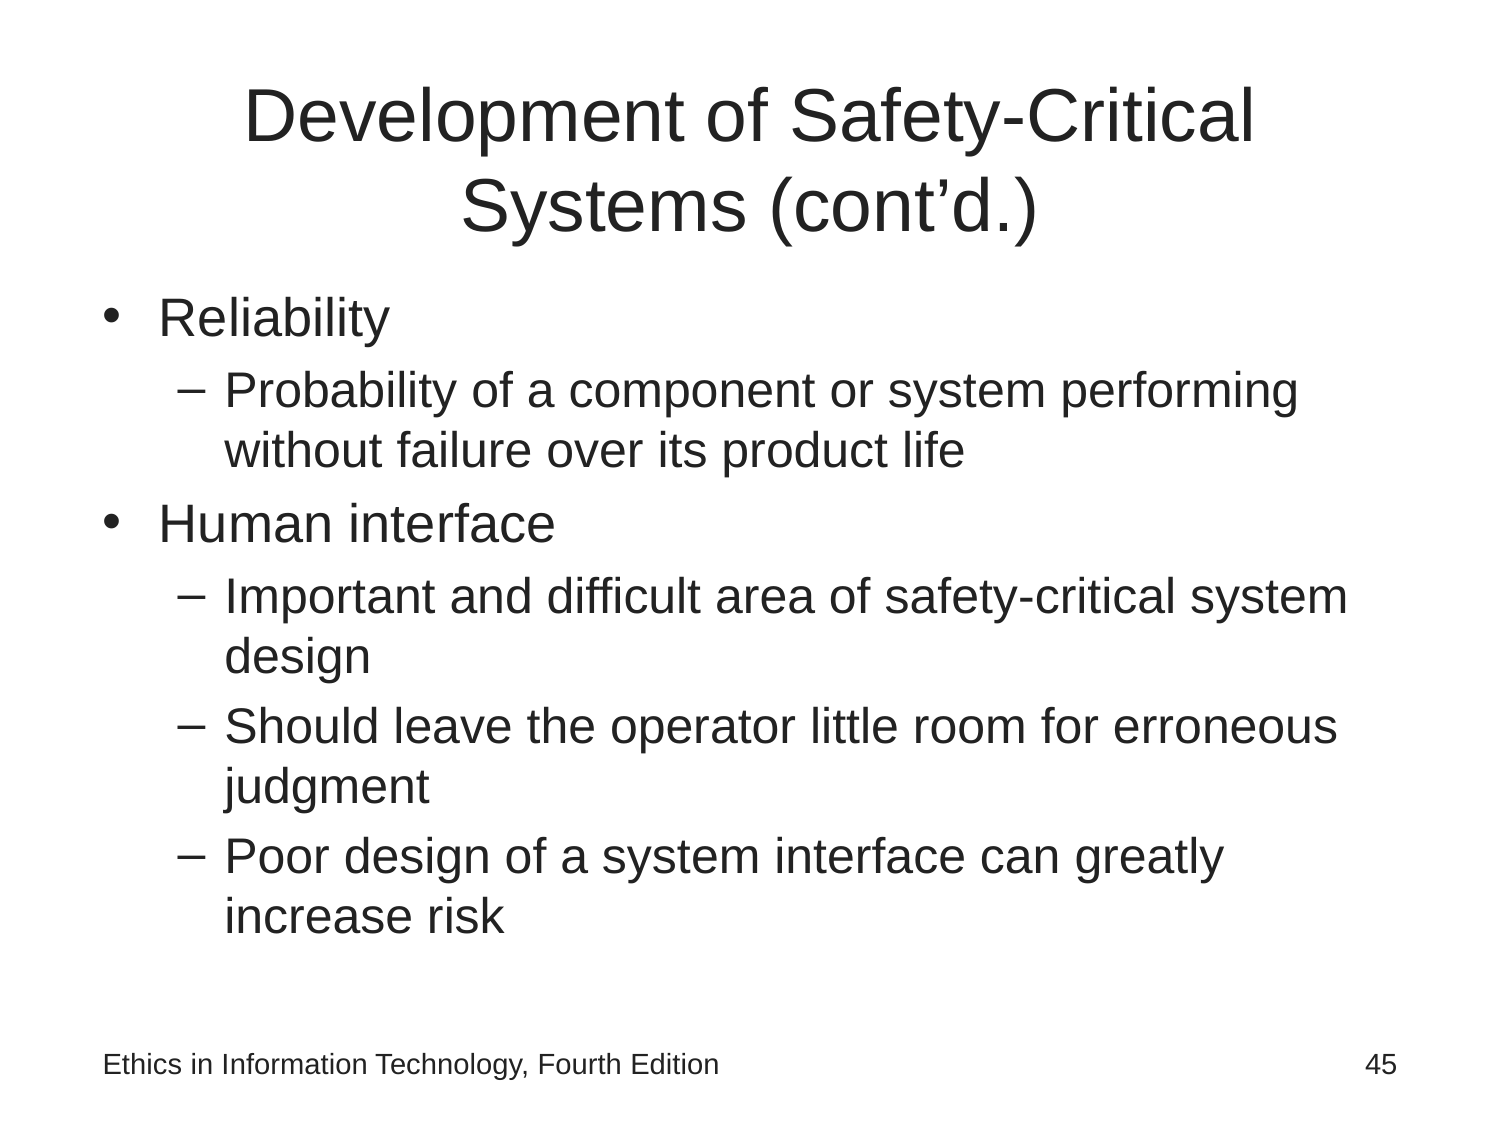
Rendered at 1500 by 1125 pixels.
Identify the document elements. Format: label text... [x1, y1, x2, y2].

text_box ‹#› [1299, 1037, 1413, 1100]
title Development of Safety-Critical Systems (cont’d.) [87, 62, 1413, 250]
list Reliability Probability of a component or system performing without failure over its product life Human interface Important and difficult area of safety-critical system design Should leave the operator little room for erroneous judgment Poor design of a system interface can greatly increase risk [87, 275, 1413, 1025]
text_box Ethics in Information Technology, Fourth Edition [87, 1037, 1299, 1100]
